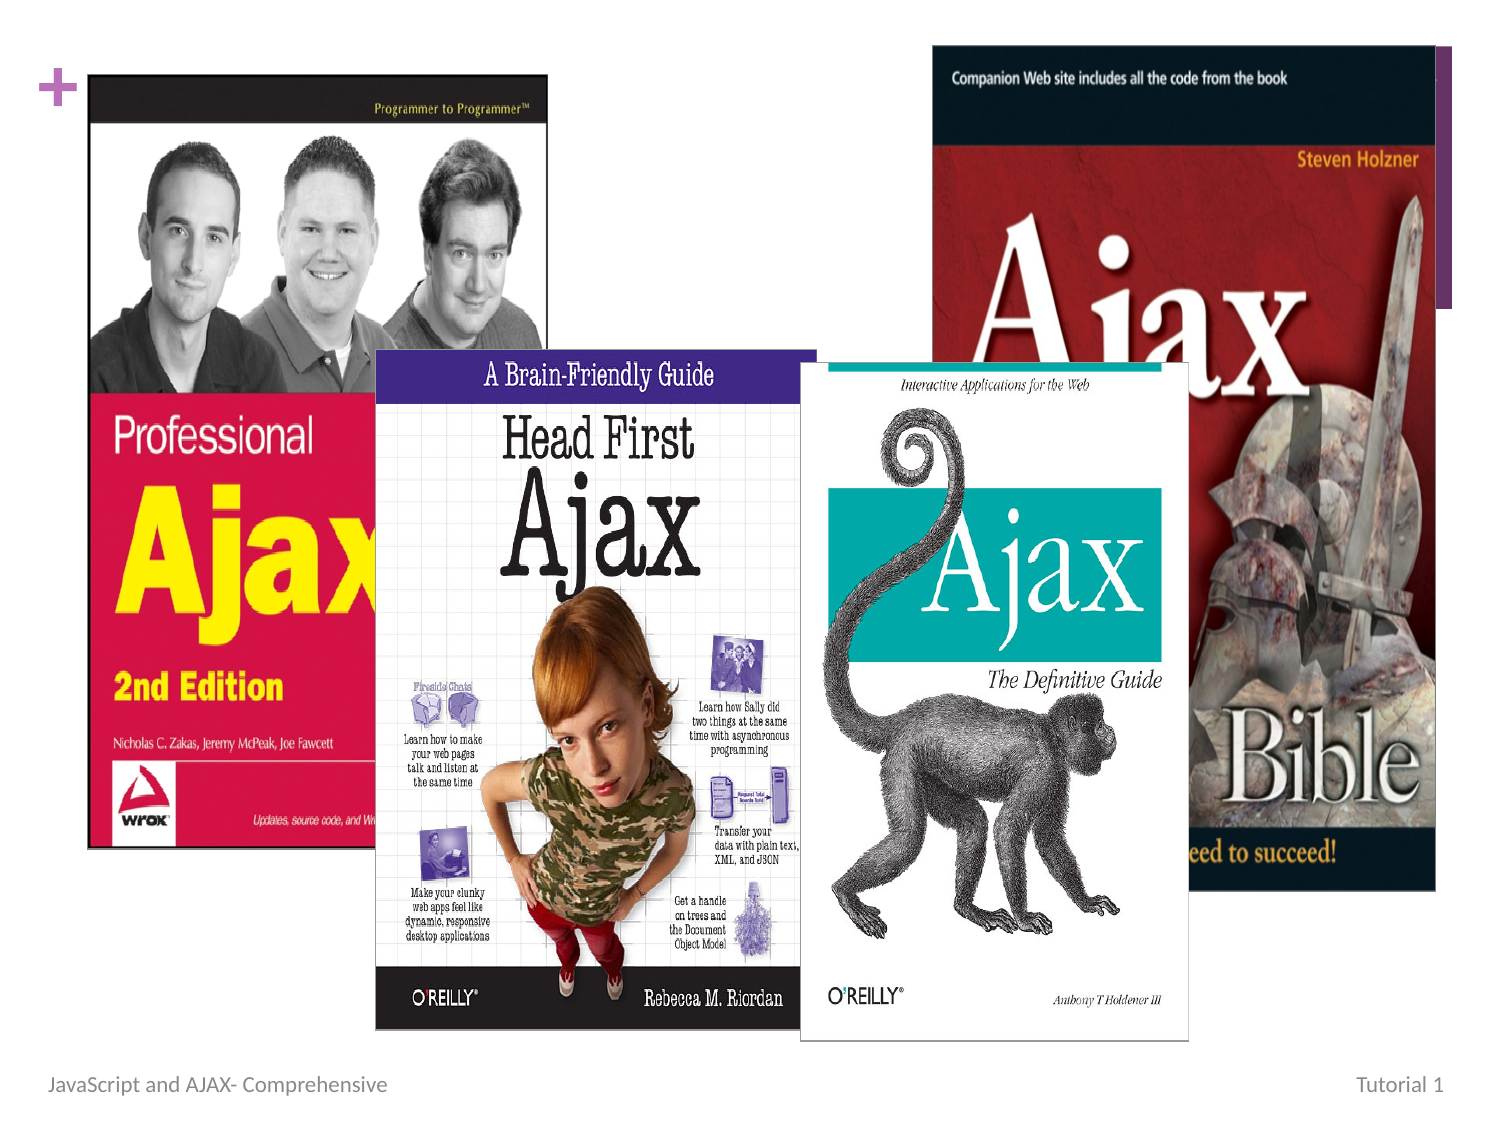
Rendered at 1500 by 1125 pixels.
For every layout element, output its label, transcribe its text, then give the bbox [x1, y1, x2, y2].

picture [86, 45, 1436, 1043]
slide_number 11 [1362, 39, 1454, 100]
slide_number Tutorial 1 [1114, 1053, 1465, 1114]
footer JavaScript and AJAX- Comprehensive [33, 1053, 1038, 1114]
